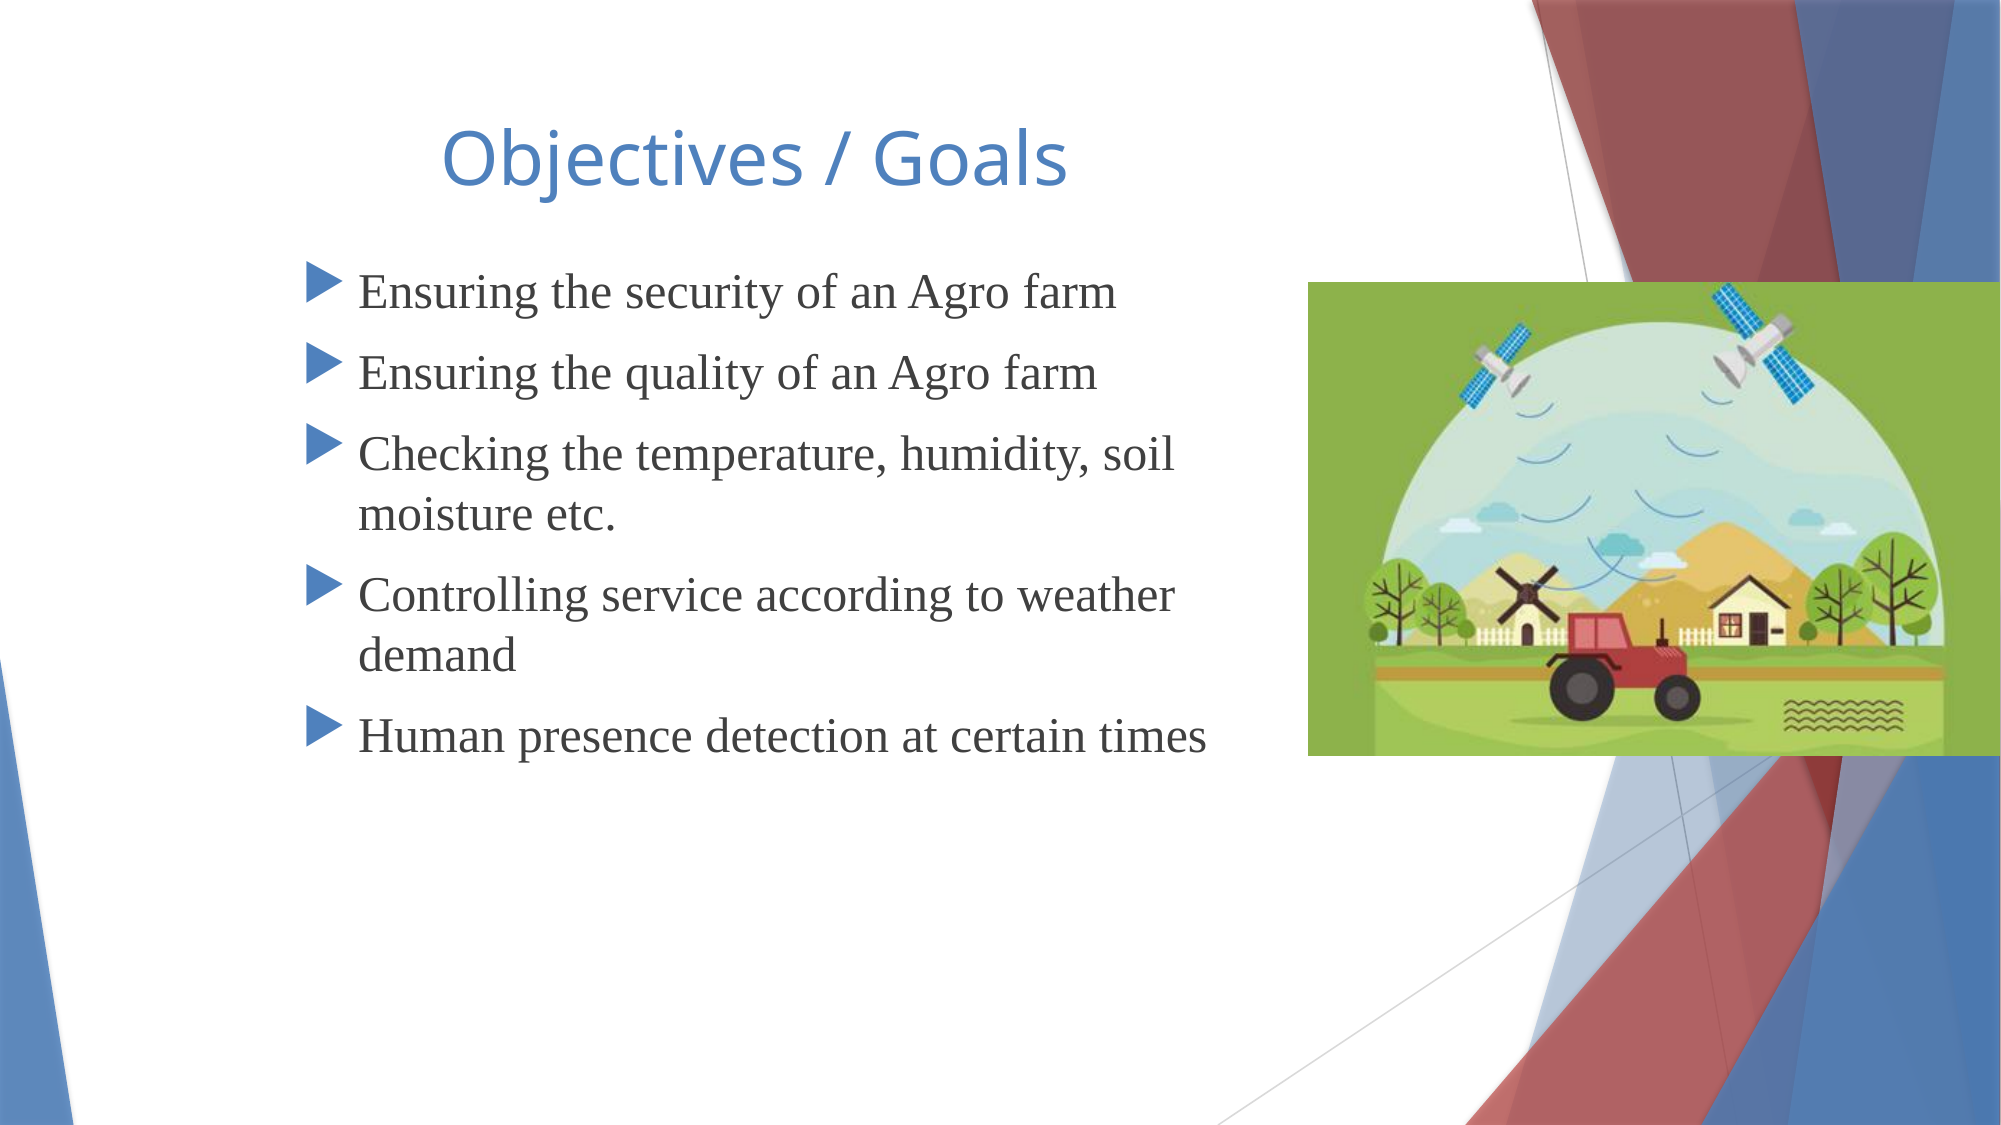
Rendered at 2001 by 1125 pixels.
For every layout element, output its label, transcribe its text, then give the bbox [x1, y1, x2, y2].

picture [1307, 281, 2000, 756]
title Objectives / Goals [425, 102, 1888, 223]
list Ensuring the security of an Agro farm Ensuring the quality of an Agro farm Checking the temperature, humidity, soil moisture etc. Controlling service according to weather demand Human presence detection at certain times [286, 251, 1292, 966]
